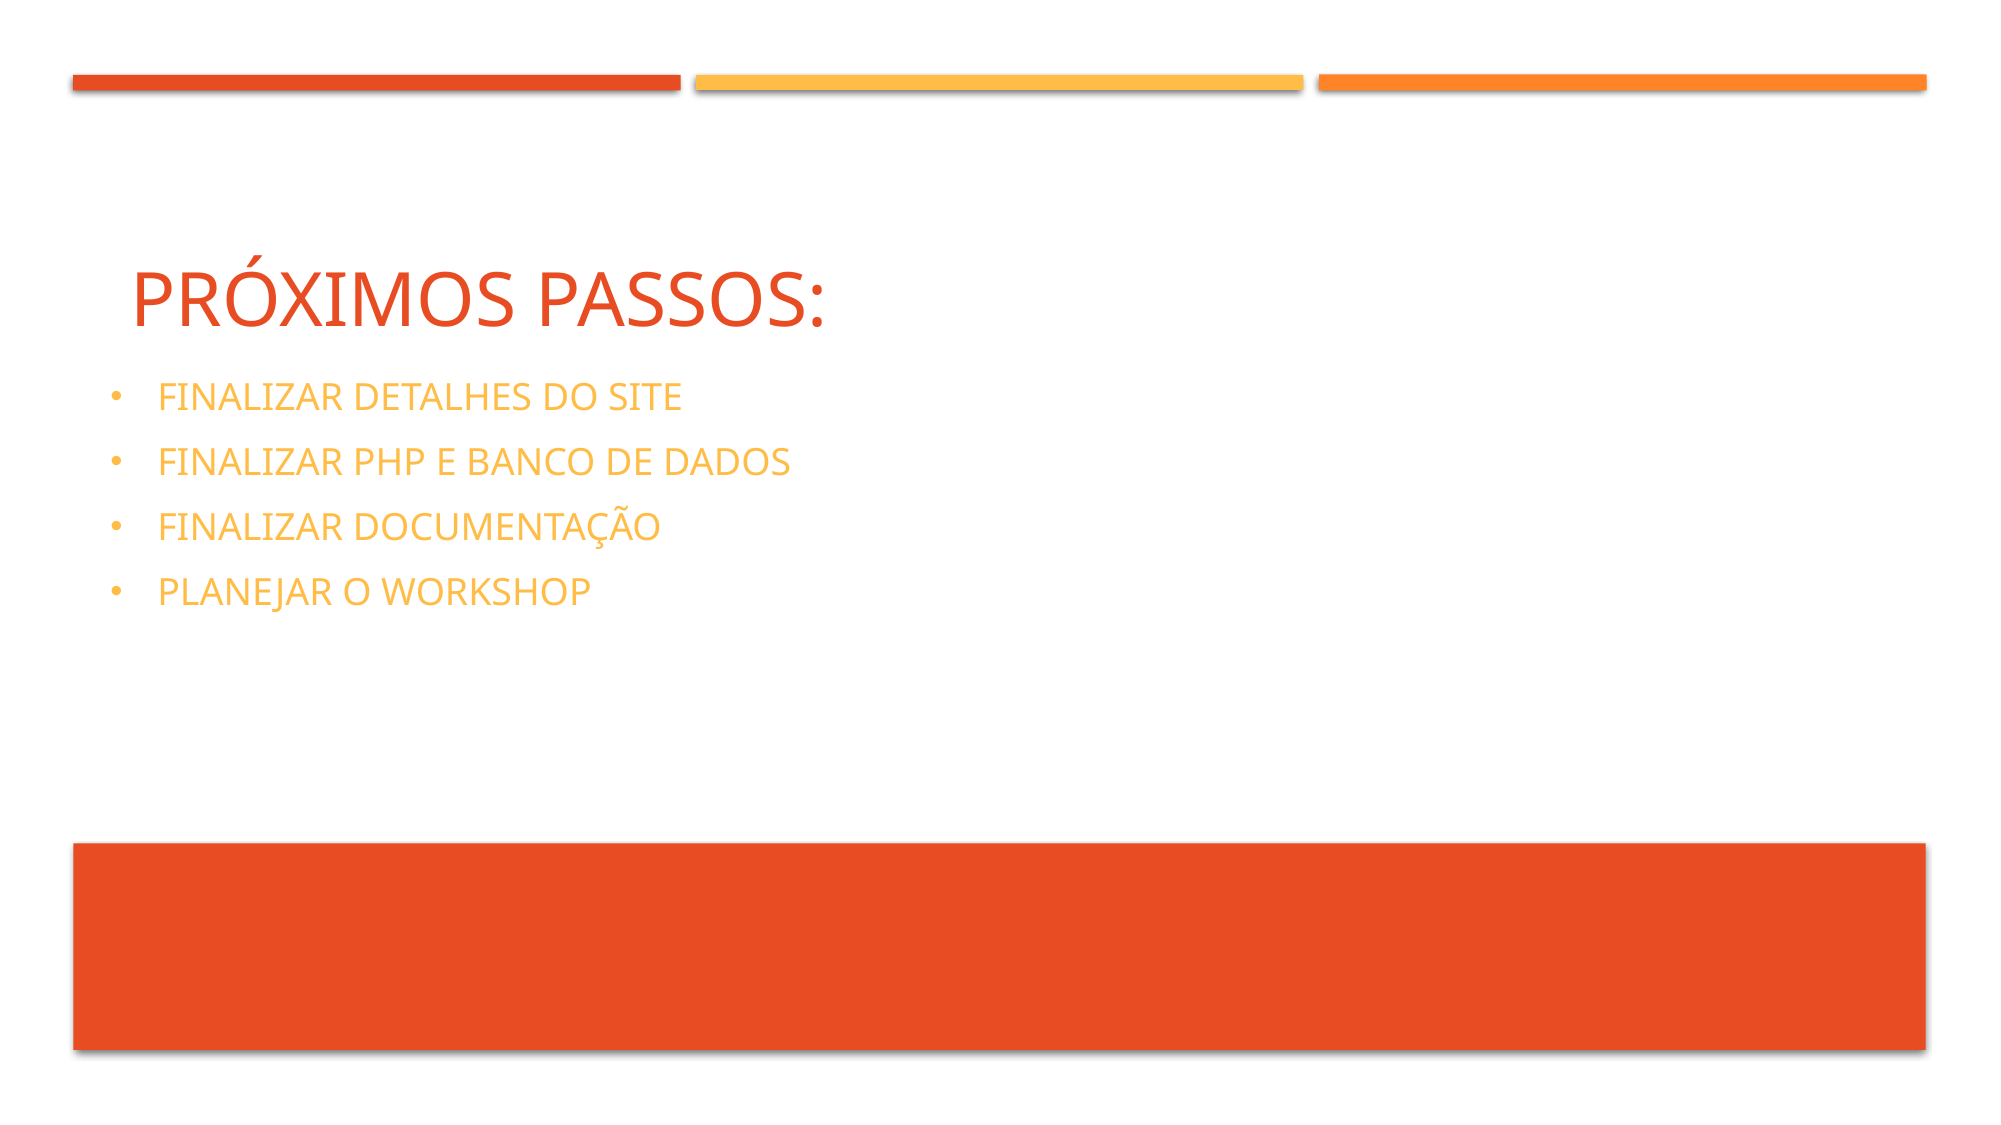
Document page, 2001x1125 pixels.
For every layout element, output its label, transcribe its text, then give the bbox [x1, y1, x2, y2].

title [95, 104, 1905, 351]
list Finalizar detalhes do site Finalizar php e banco de dados Finalizar documentação Planejar o workshop [95, 365, 1905, 799]
text_box Próximos passos: [115, 244, 880, 349]
